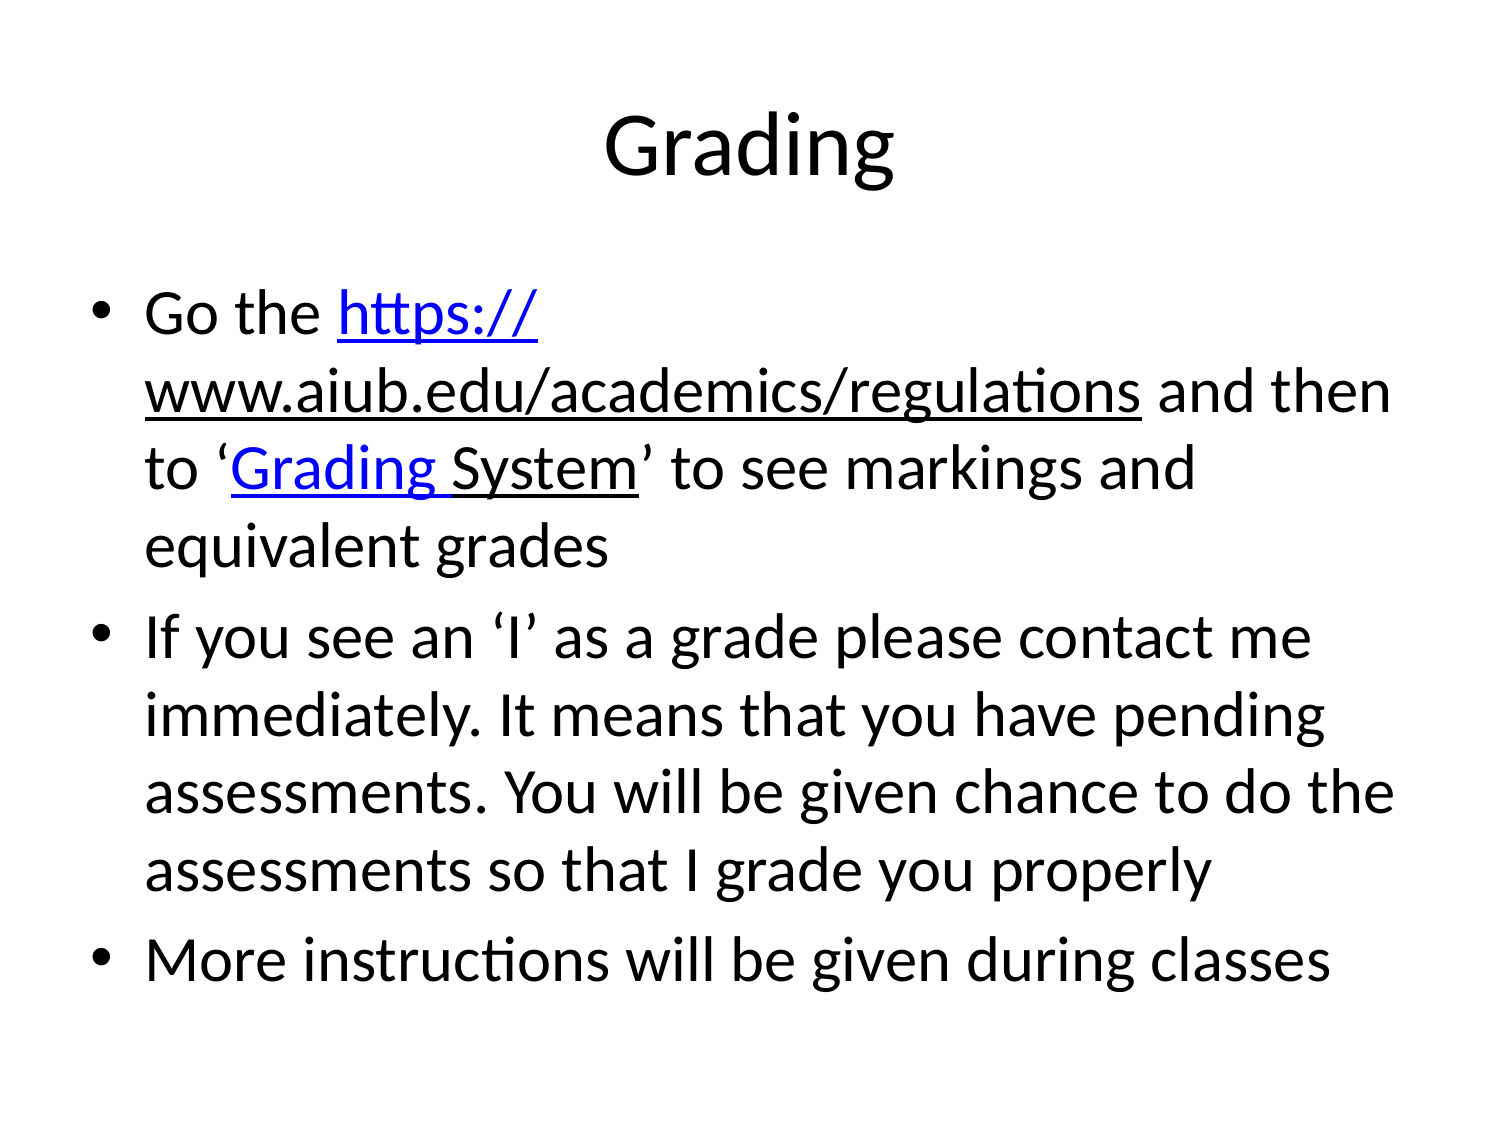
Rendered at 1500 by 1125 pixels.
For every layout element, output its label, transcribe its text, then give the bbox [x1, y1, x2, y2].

title Grading [75, 45, 1425, 233]
list Go the https://www.aiub.edu/academics/regulations and then to ‘Grading System’ to see markings and equivalent grades If you see an ‘I’ as a grade please contact me immediately. It means that you have pending assessments. You will be given chance to do the assessments so that I grade you properly More instructions will be given during classes [75, 262, 1425, 1005]
